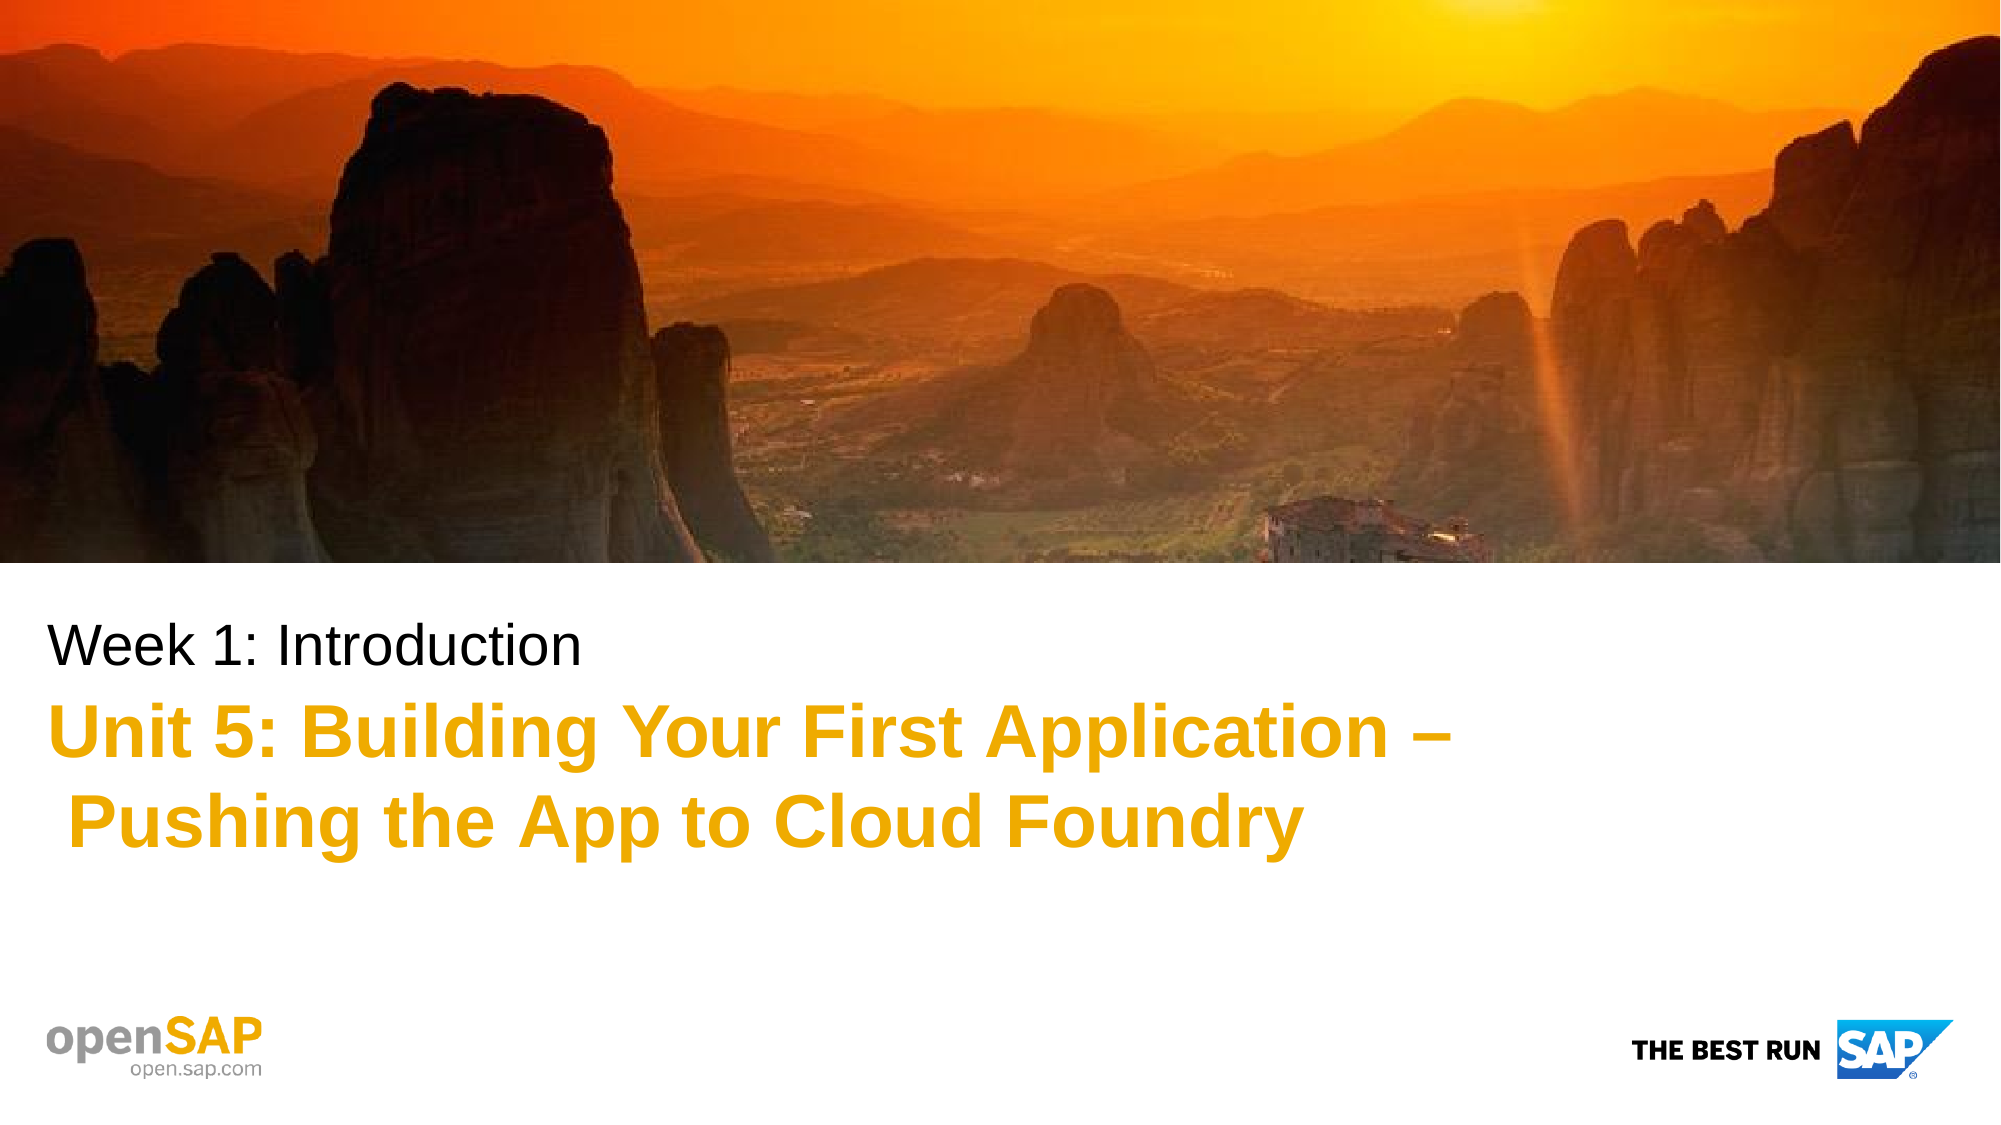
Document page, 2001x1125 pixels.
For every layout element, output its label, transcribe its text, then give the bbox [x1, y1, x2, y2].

text_box Week 1: Introduction Unit 5: Building Your First Application – Pushing the App to Cloud Foundry [45, 600, 1461, 863]
text_box [0, 0, 2000, 563]
text_box [46, 1016, 262, 1079]
text_box [1631, 1019, 1954, 1079]
